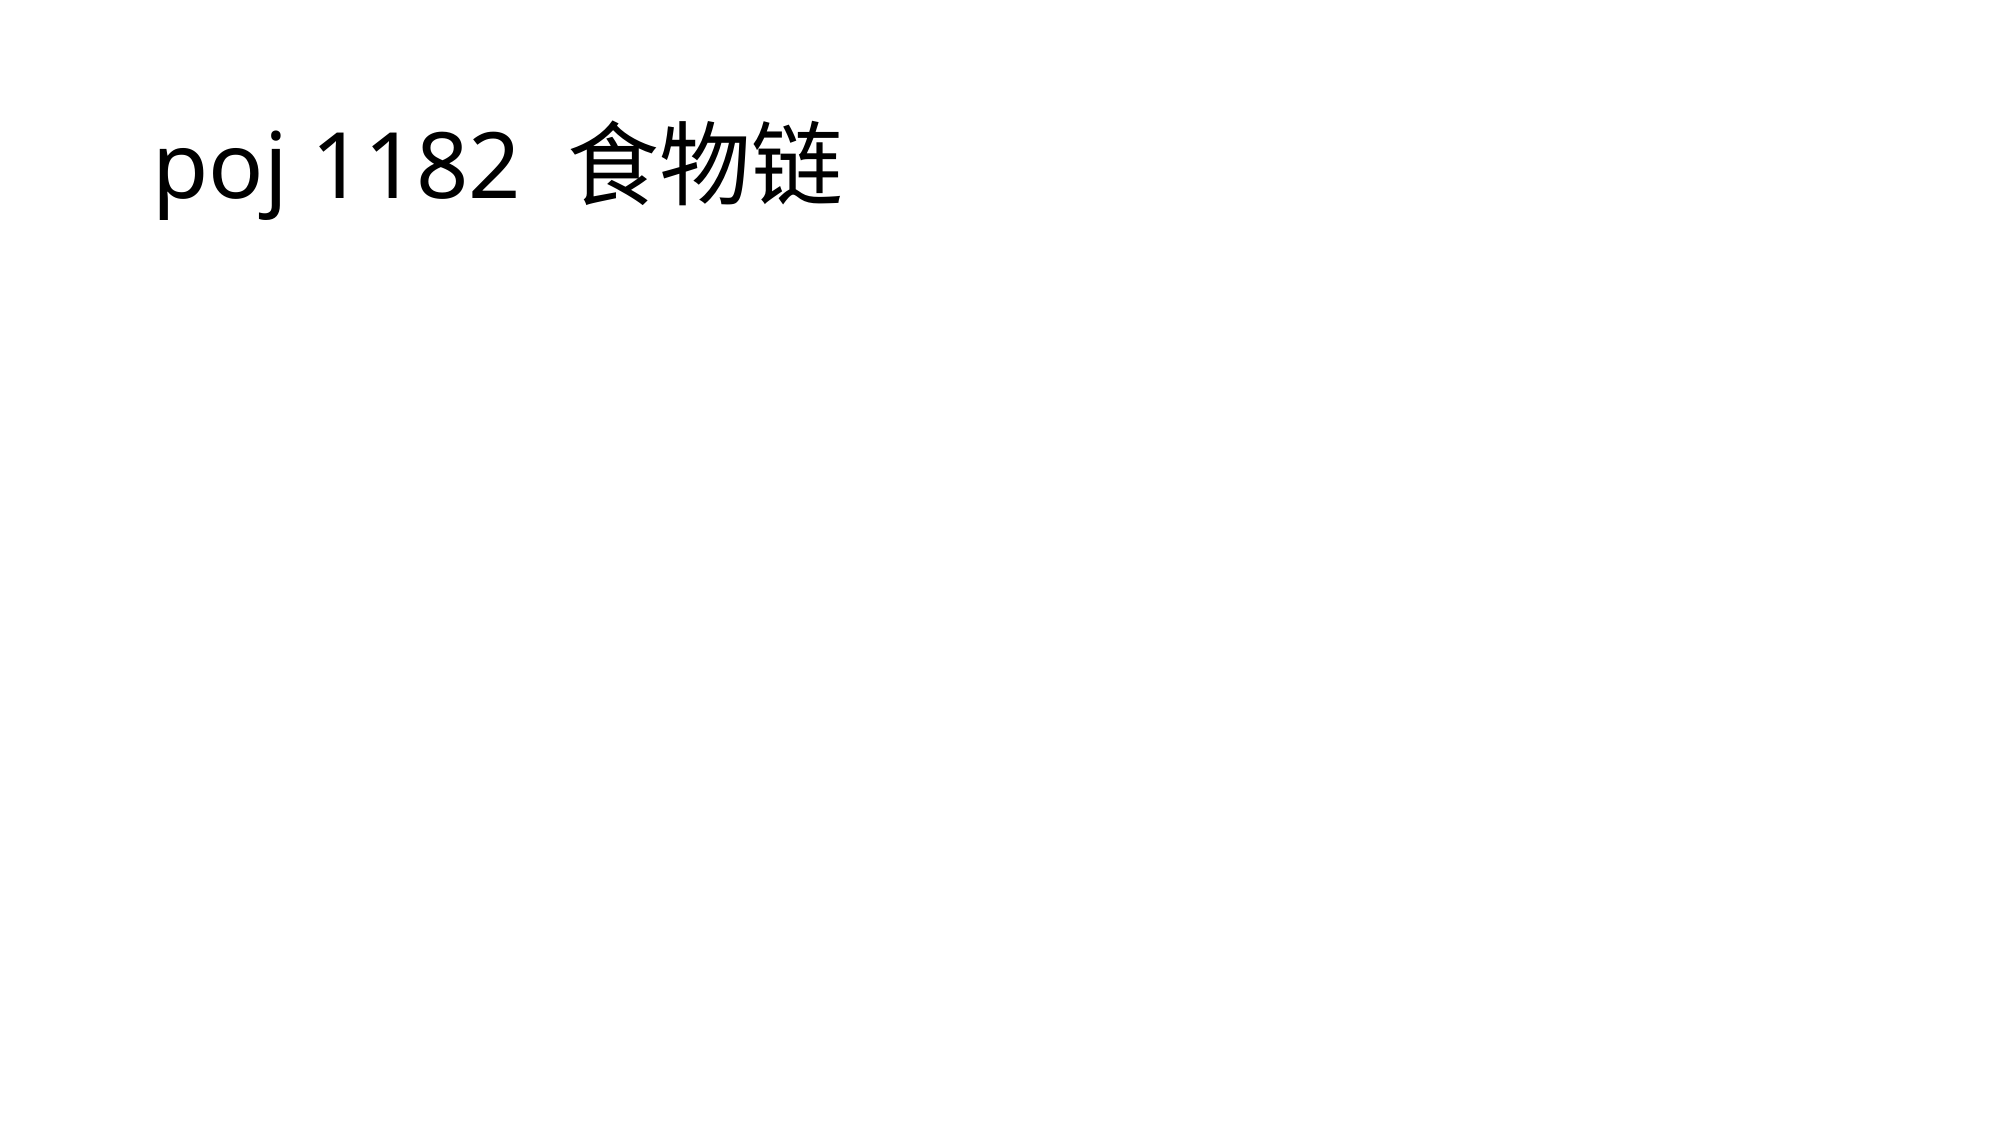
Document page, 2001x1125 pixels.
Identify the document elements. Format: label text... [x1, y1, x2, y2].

title poj 1182 食物链 [137, 59, 1863, 278]
